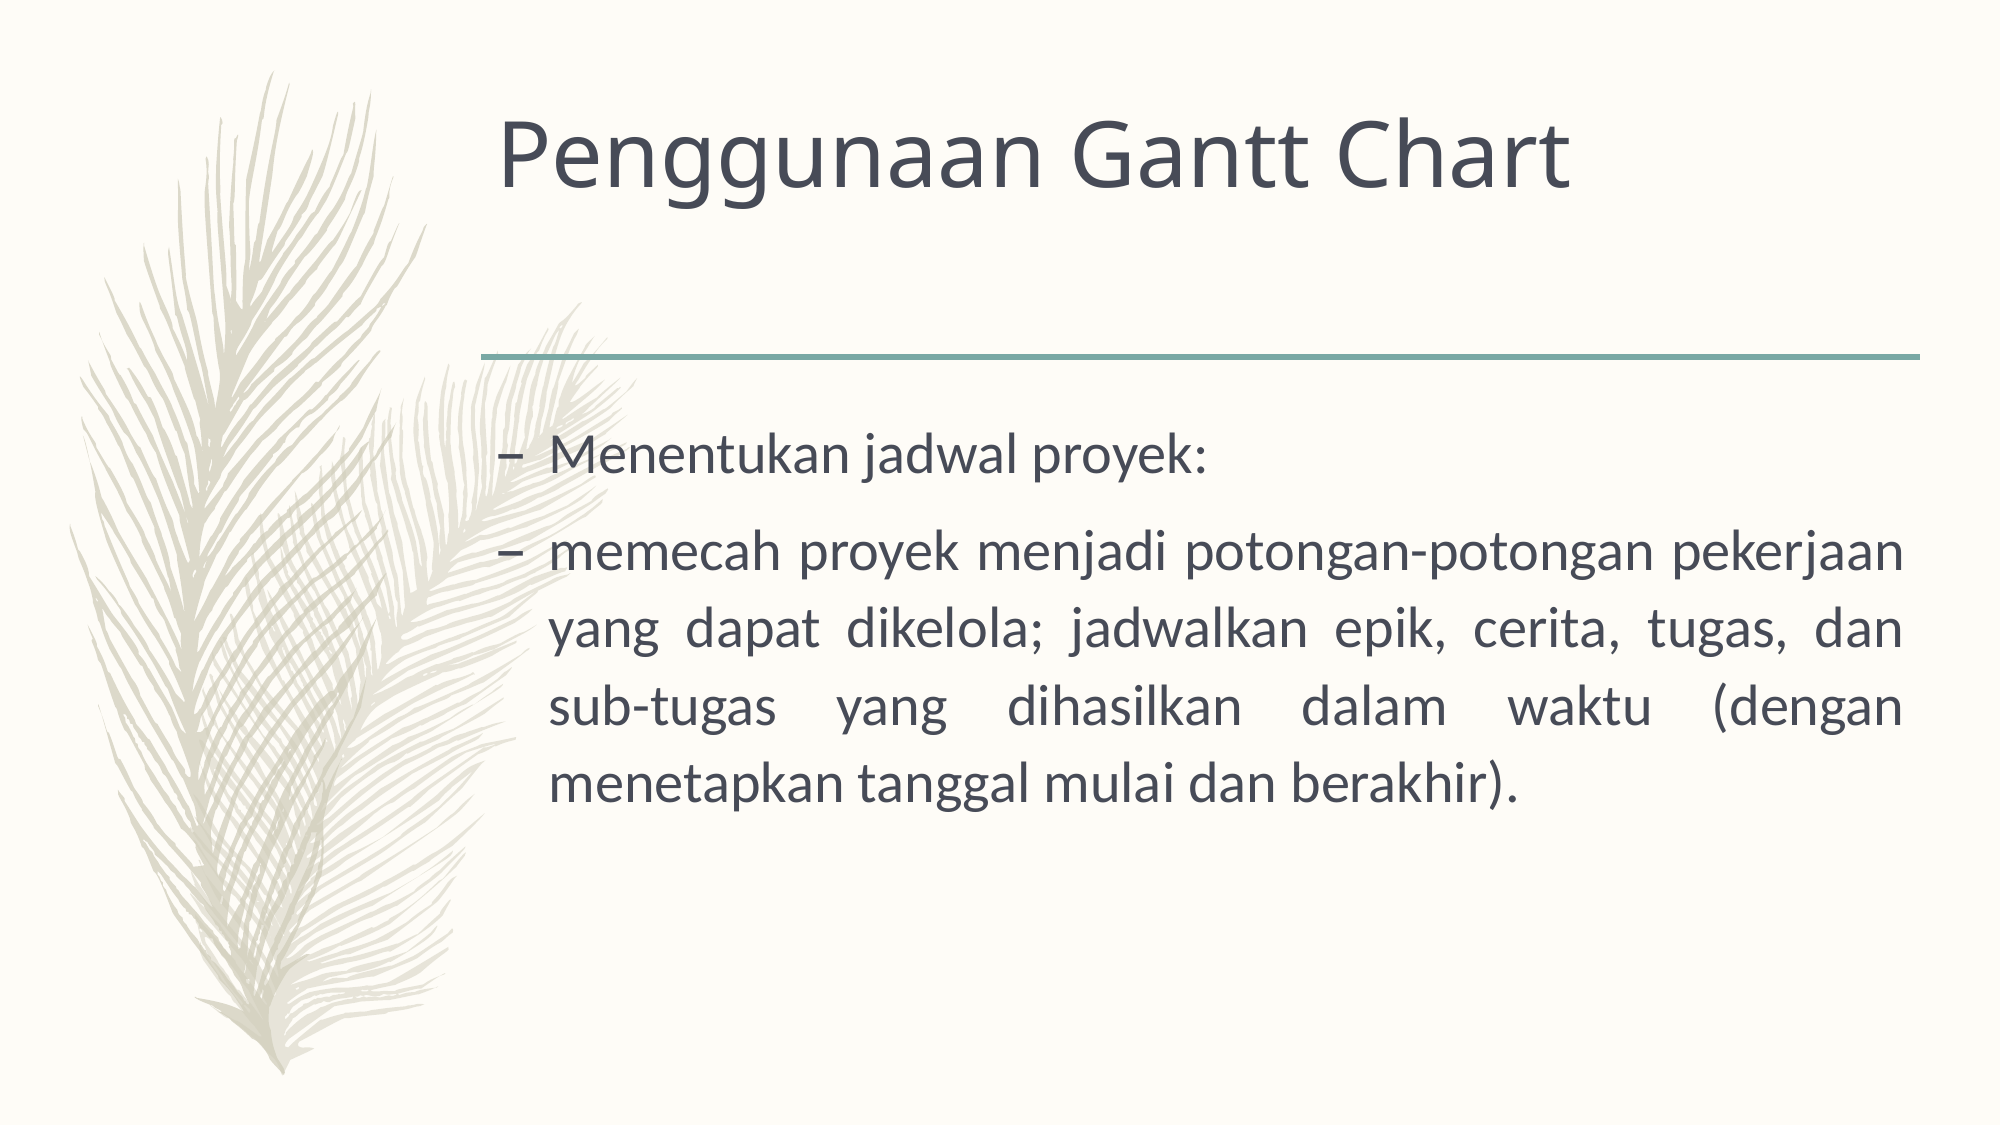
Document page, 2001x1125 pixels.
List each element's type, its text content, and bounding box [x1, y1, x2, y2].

title Penggunaan Gantt Chart [481, 93, 1920, 350]
list Menentukan jadwal proyek: memecah proyek menjadi potongan-potongan pekerjaan yang dapat dikelola; jadwalkan epik, cerita, tugas, dan sub-tugas yang dihasilkan dalam waktu (dengan menetapkan tanggal mulai dan berakhir). [481, 399, 1920, 999]
